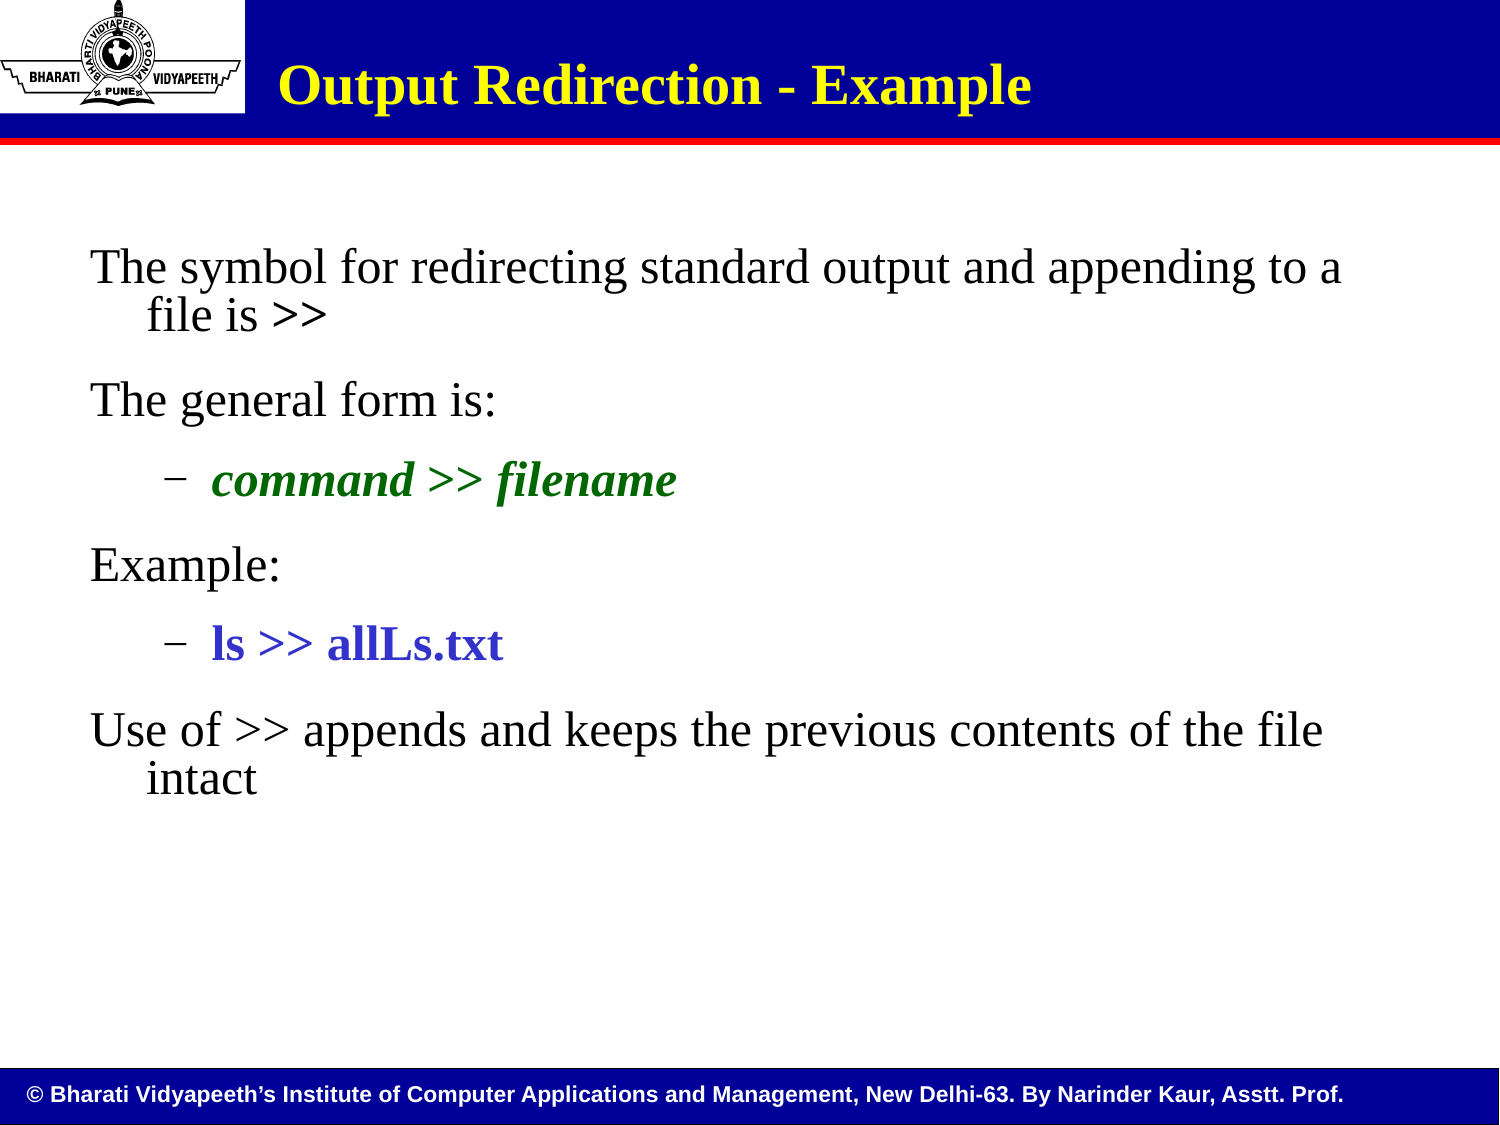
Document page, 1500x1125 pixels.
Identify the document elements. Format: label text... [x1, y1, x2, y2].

list The symbol for redirecting standard output and appending to a file is >> The general form is: command >> filename Example: ls >> allLs.txt Use of >> appends and keeps the previous contents of the file intact [74, 237, 1388, 1015]
title Output Redirection - Example [262, 24, 1288, 138]
picture [0, 0, 241, 106]
